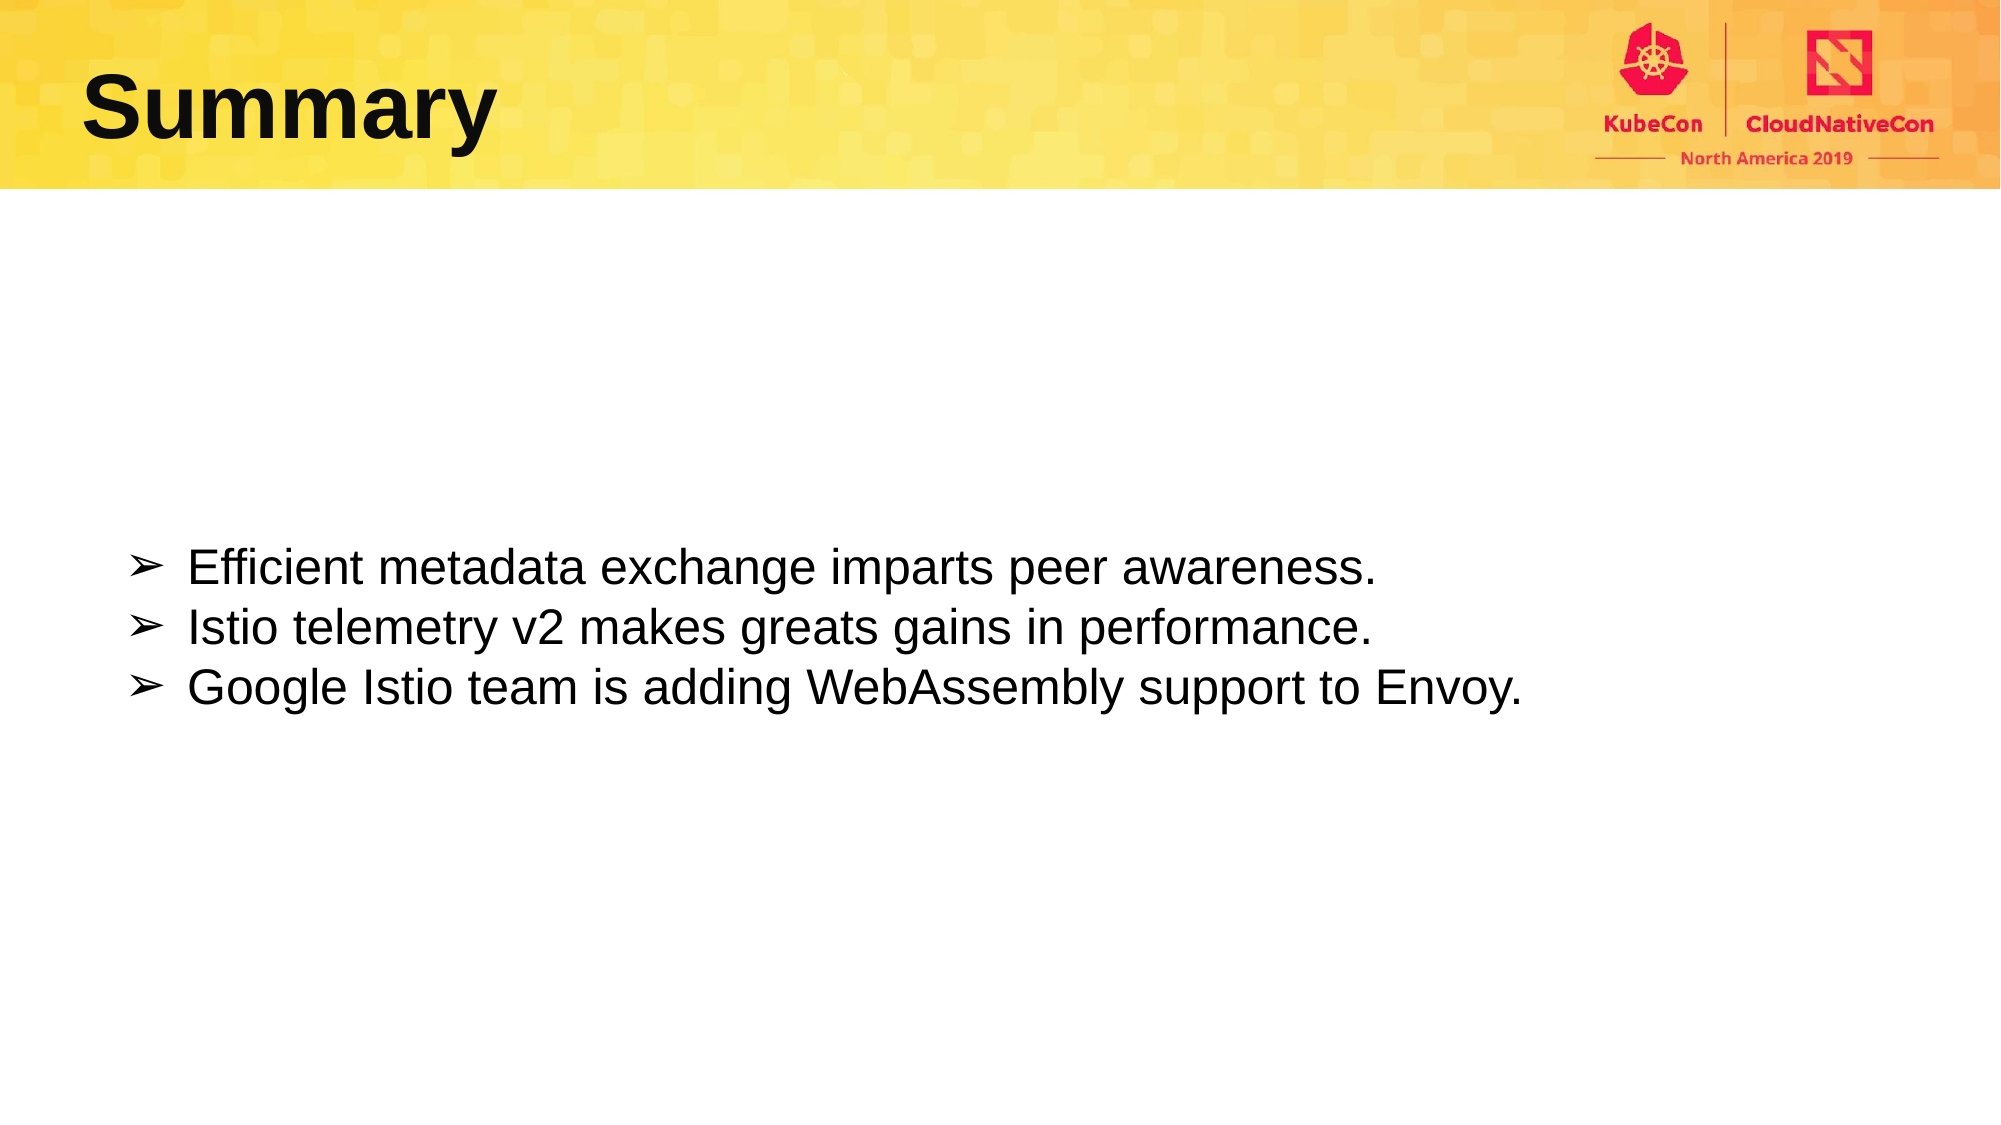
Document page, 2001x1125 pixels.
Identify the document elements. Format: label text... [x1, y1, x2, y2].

text_box Summary [66, 0, 1792, 218]
text_box Efficient metadata exchange imparts peer awareness. Istio telemetry v2 makes greats gains in performance. Google Istio team is adding WebAssembly support to Envoy. [97, 279, 1691, 1001]
picture [0, 0, 2001, 1125]
